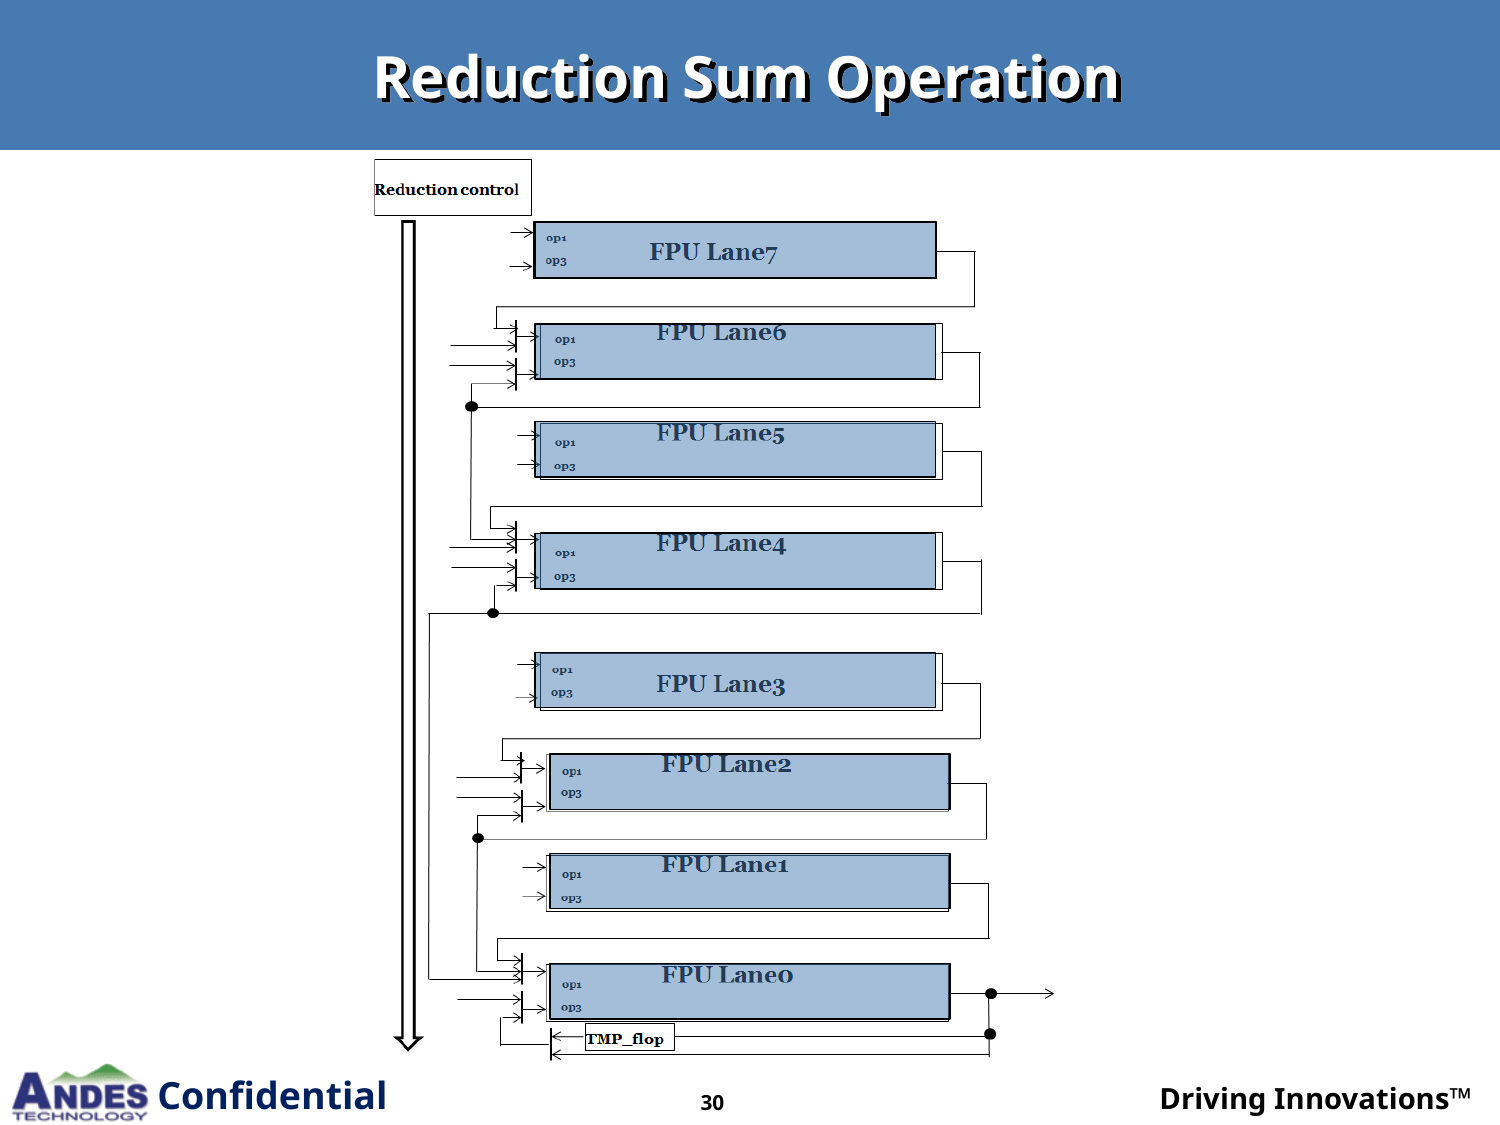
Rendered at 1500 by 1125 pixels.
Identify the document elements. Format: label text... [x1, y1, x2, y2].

text_box [0, 0, 1500, 74]
picture [0, 1063, 163, 1123]
title Reduction Sum Operation [32, 76, 1461, 125]
picture [346, 155, 1062, 1068]
